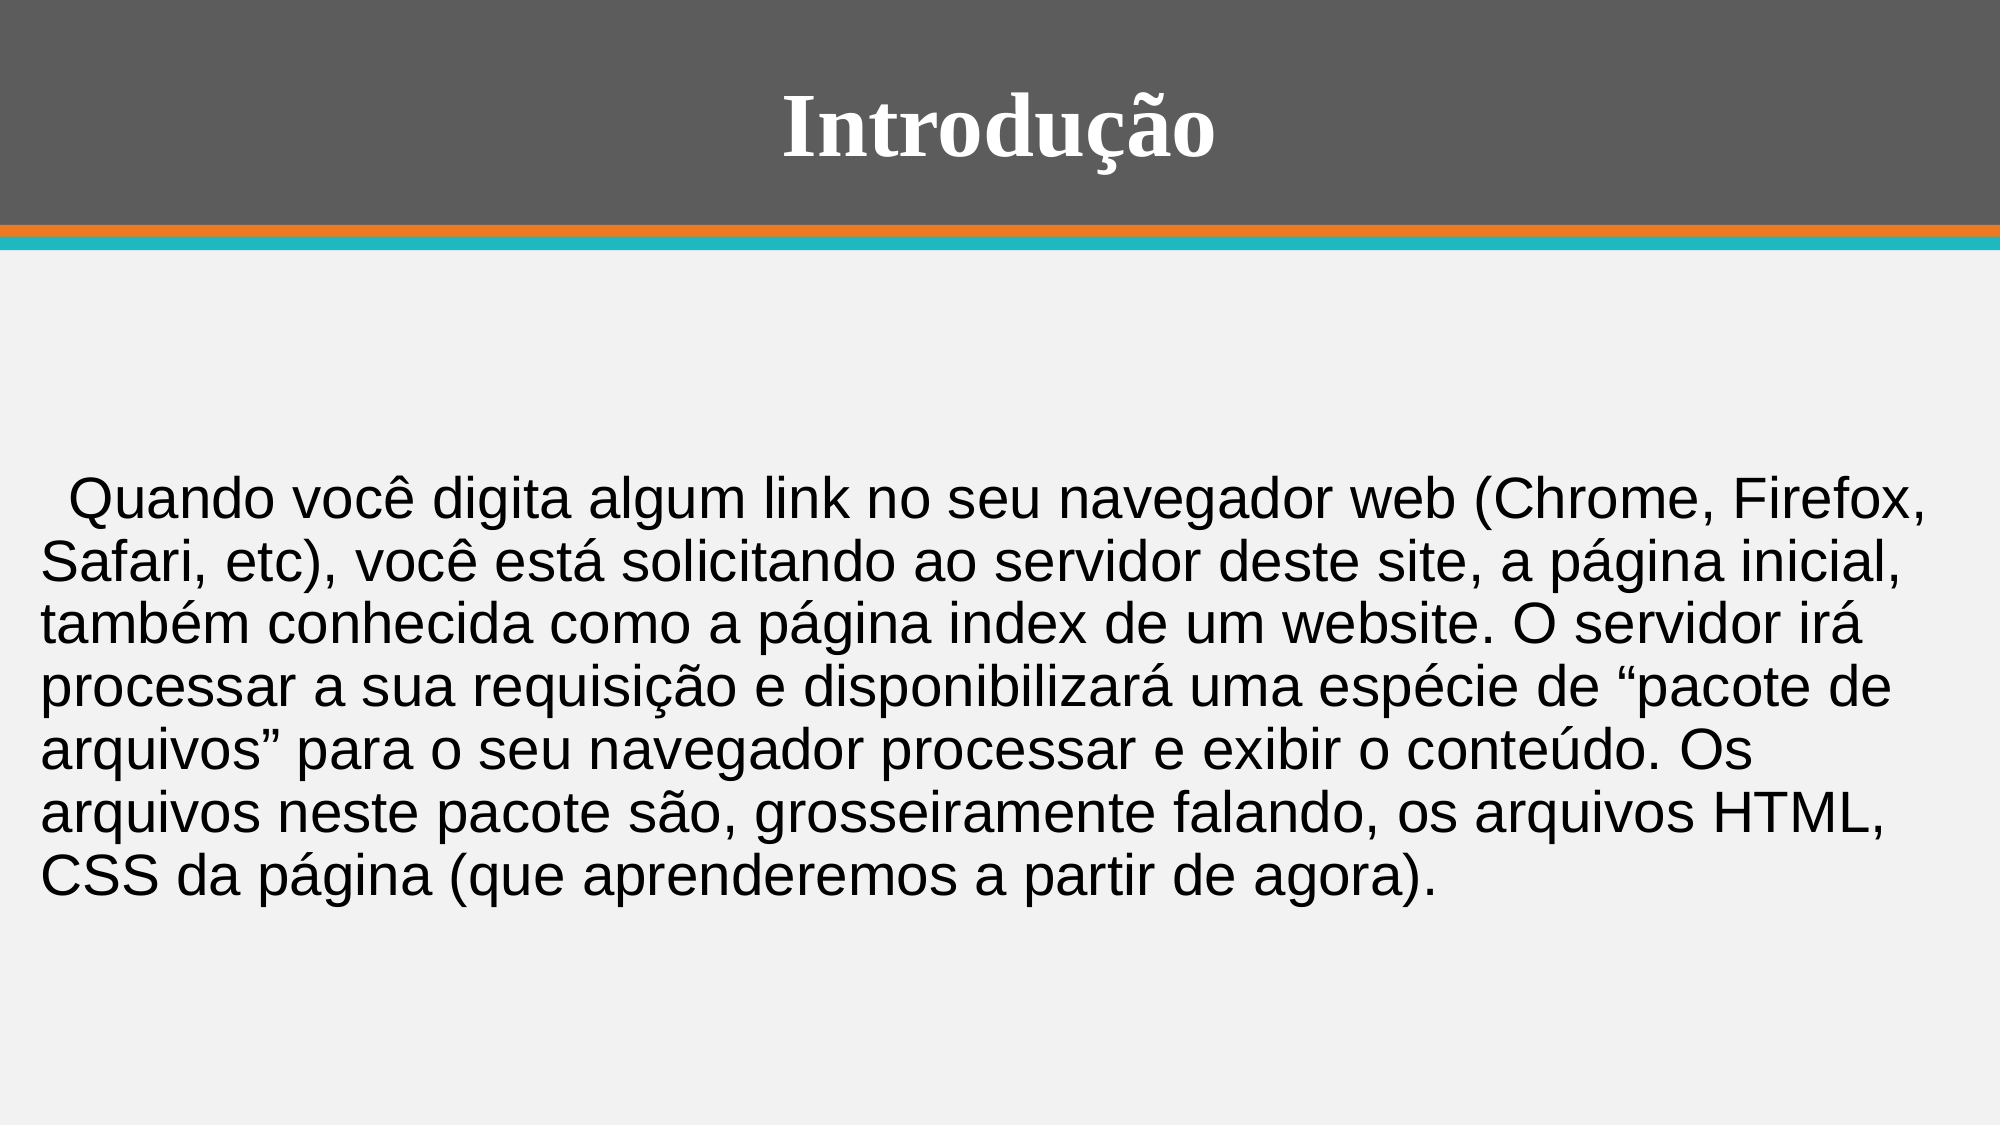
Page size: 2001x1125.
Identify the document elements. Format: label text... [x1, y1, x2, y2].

title Introdução [212, 41, 1788, 212]
list Quando você digita algum link no seu navegador web (Chrome, Firefox, Safari, etc), você está solicitando ao servidor deste site, a página inicial, também conhecida como a página index de um website. O servidor irá processar a sua requisição e disponibilizará uma espécie de “pacote de arquivos” para o seu navegador processar e exibir o conteúdo. Os arquivos neste pacote são, grosseiramente falando, os arquivos HTML, CSS da página (que aprenderemos a partir de agora). [25, 261, 1975, 1115]
